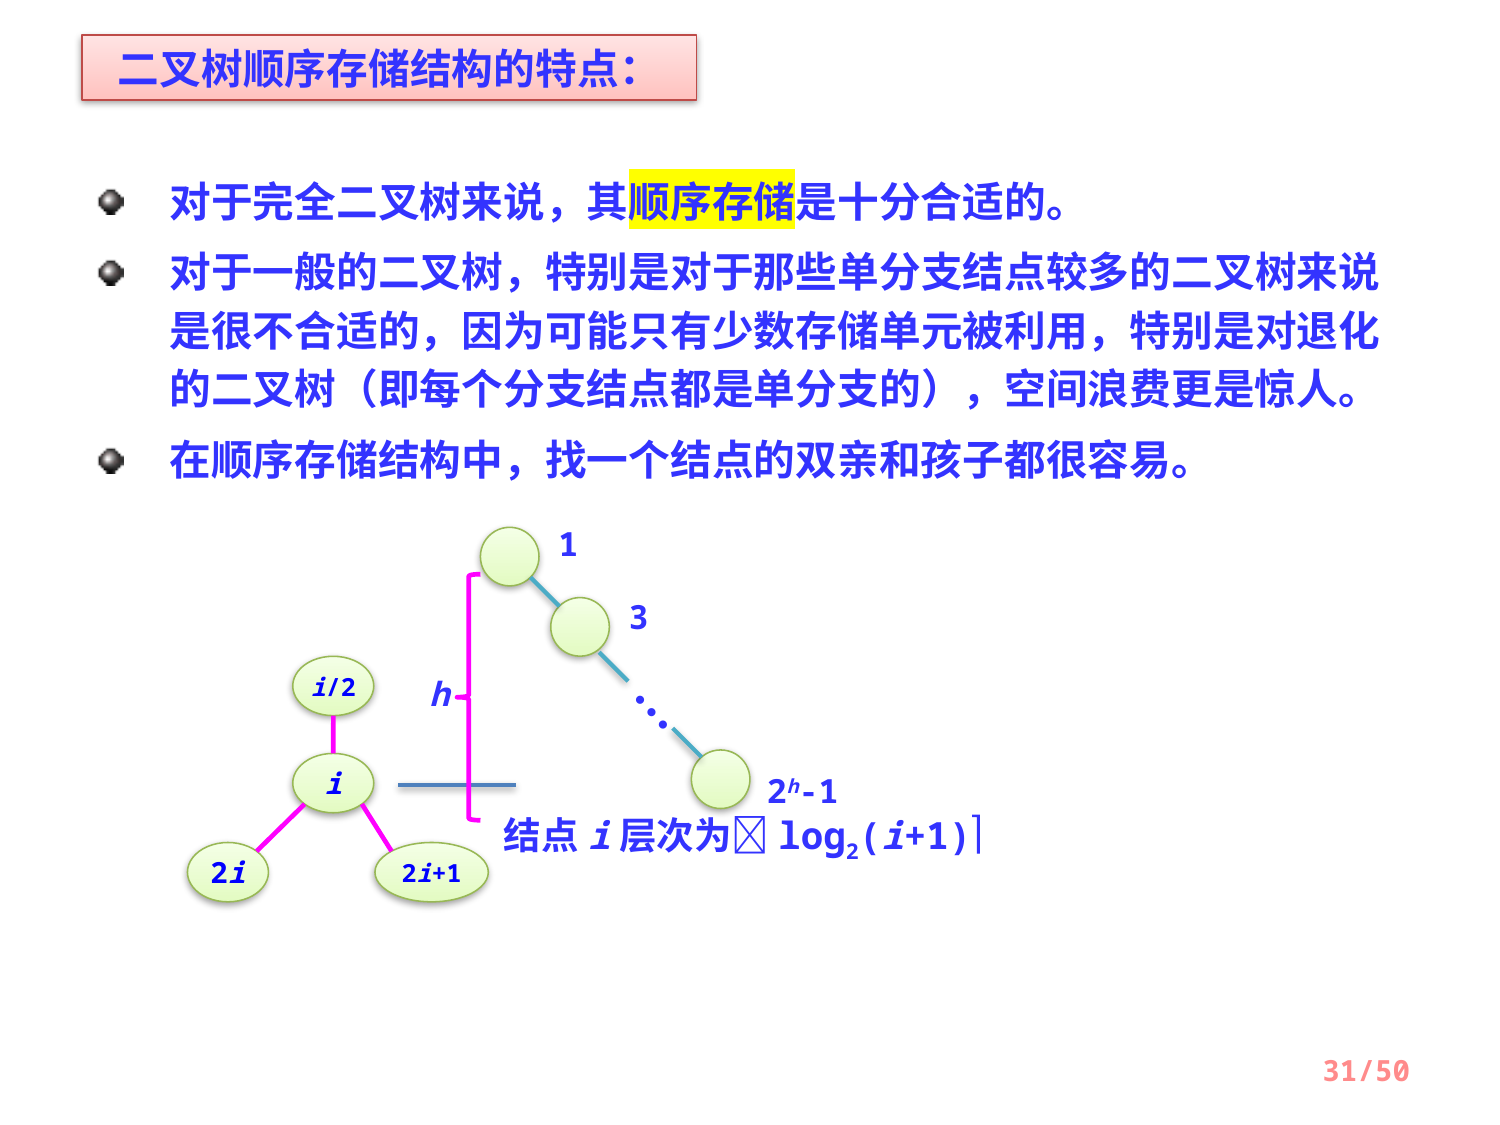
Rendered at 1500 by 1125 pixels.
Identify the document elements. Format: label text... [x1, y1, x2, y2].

picture [94, 185, 124, 215]
slide_number 31/50 [1074, 1042, 1425, 1103]
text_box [409, 515, 856, 821]
text_box 二叉树顺序存储结构的特点： [81, 34, 697, 101]
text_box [187, 655, 1061, 903]
picture [94, 444, 124, 474]
picture [94, 256, 124, 286]
text_box 对于完全二叉树来说，其顺序存储是十分合适的。 对于一般的二叉树，特别是对于那些单分支结点较多的二叉树来说是很不合适的，因为可能只有少数存储单元被利用，特别是对退化的二叉树（即每个分支结点都是单分支的），空间浪费更是惊人。 在顺序存储结构中，找一个结点的双亲和孩子都很容易。 [63, 147, 1425, 504]
